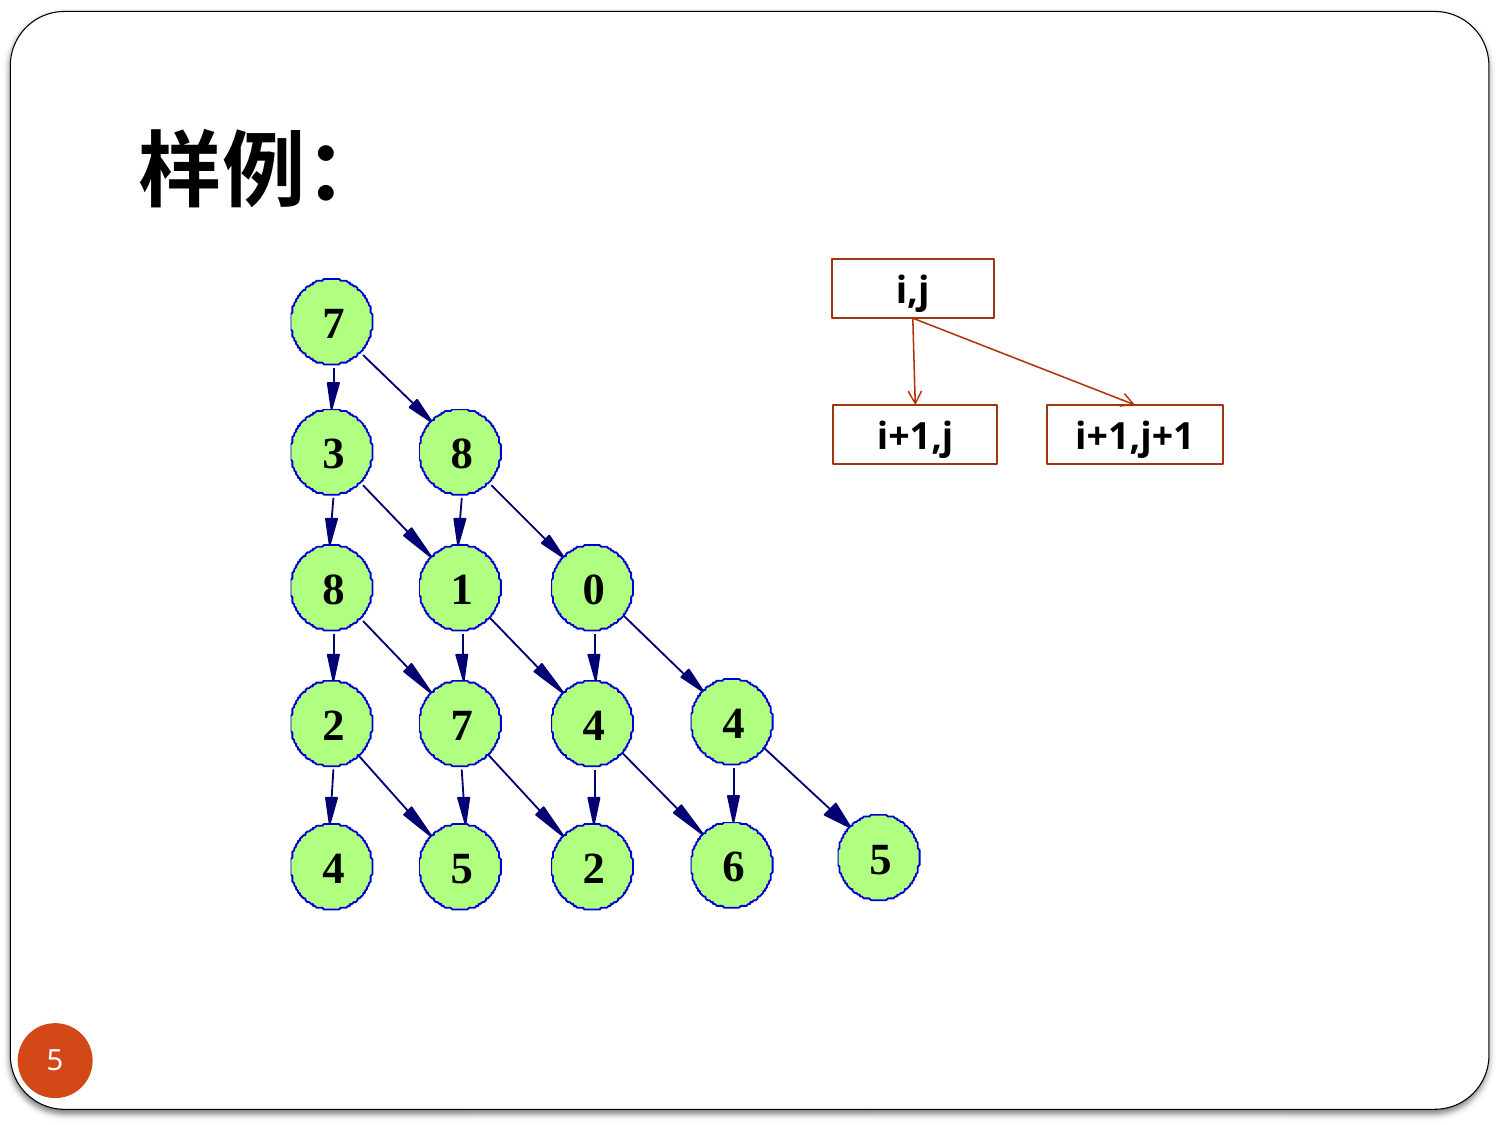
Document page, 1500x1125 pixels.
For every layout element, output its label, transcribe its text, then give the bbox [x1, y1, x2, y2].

picture [241, 278, 928, 917]
slide_number 5 [17, 1023, 93, 1099]
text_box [831, 258, 1224, 465]
title 样例： [123, 44, 1400, 232]
